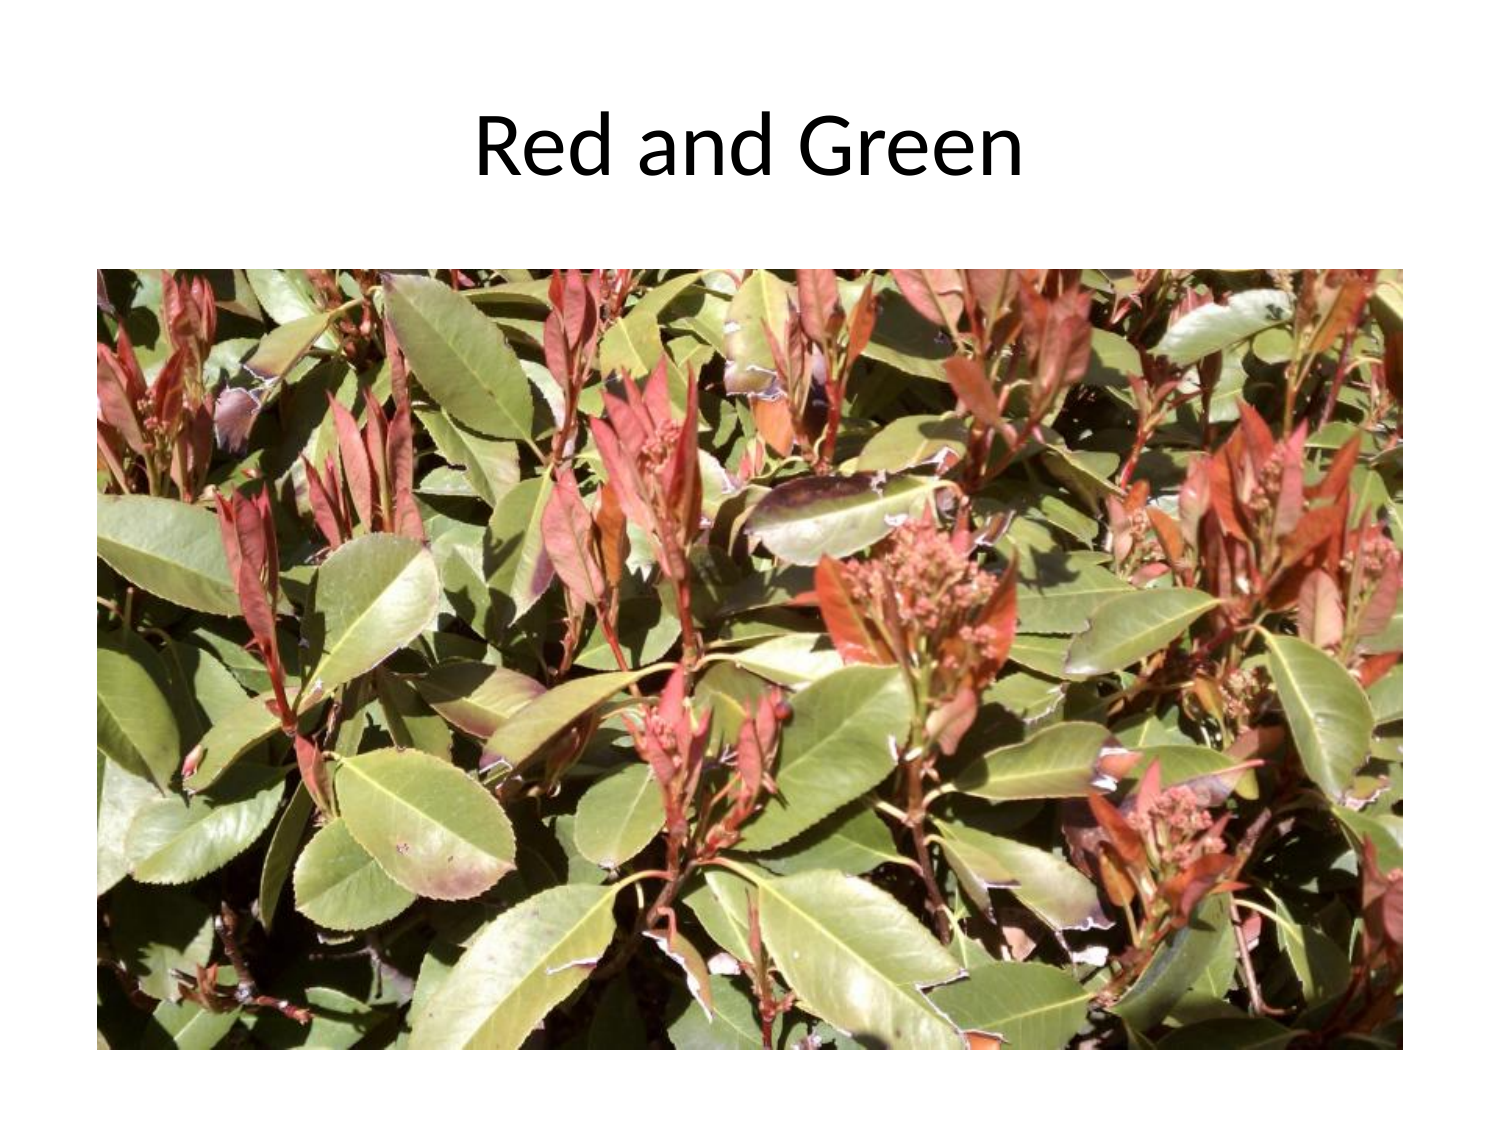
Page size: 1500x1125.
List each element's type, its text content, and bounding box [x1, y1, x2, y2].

picture [97, 269, 1403, 1051]
title Red and Green [75, 45, 1425, 233]
